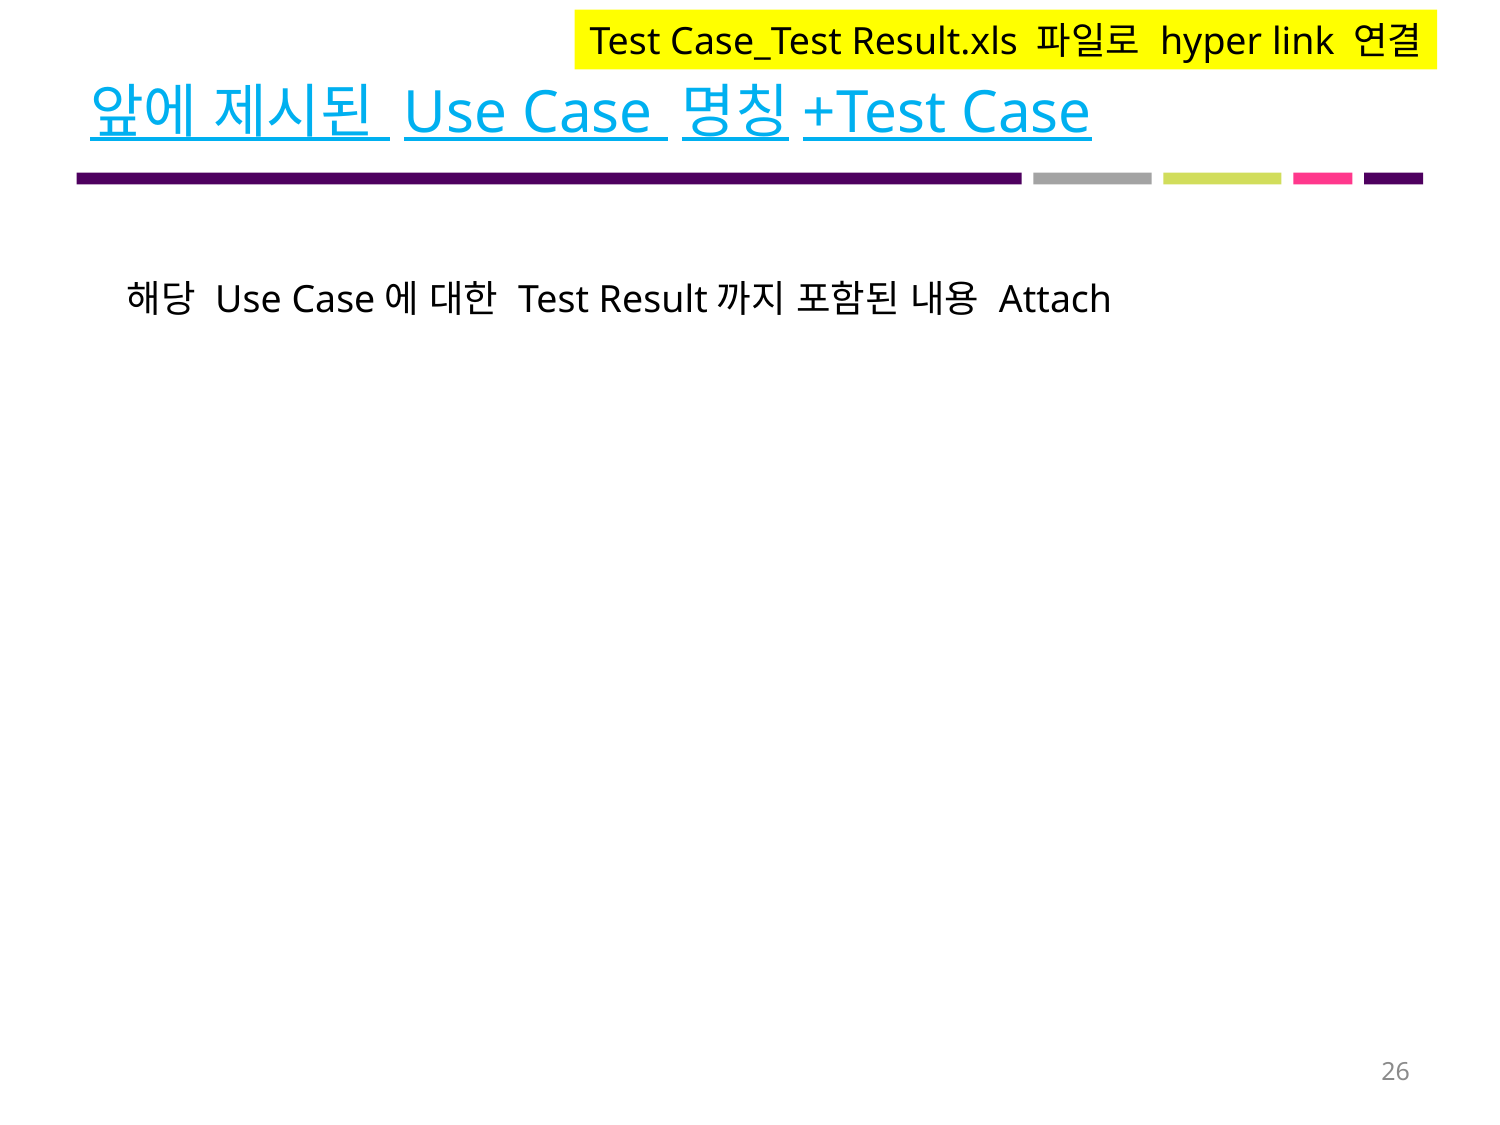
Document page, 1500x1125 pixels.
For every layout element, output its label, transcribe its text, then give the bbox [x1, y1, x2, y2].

title 앞에 제시된 Use Case 명칭+Test Case [75, 45, 1425, 173]
slide_number 26 [1366, 1050, 1425, 1095]
text_box 해당 Use Case에 대한 Test Result까지 포함된 내용 Attach [112, 267, 1418, 327]
text_box Test Case_Test Result.xls 파일로 hyper link 연결 [574, 9, 1438, 70]
